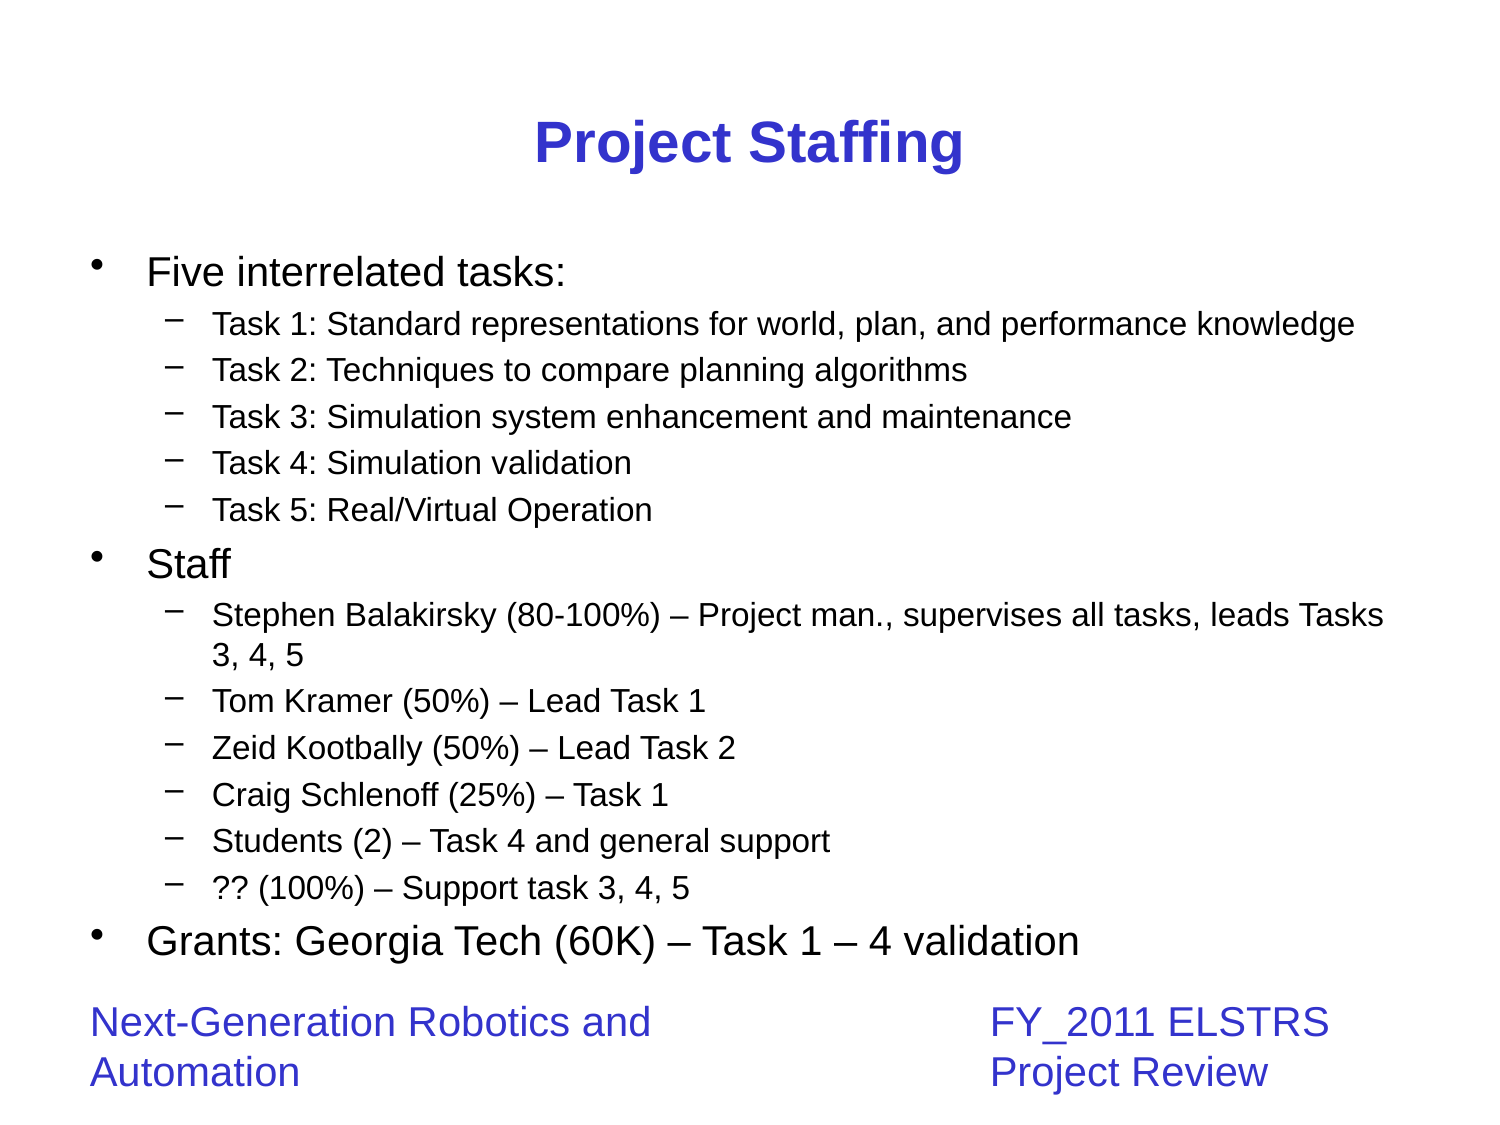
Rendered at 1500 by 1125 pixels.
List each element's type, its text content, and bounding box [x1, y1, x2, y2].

list Five interrelated tasks: Task 1: Standard representations for world, plan, and performance knowledge Task 2: Techniques to compare planning algorithms Task 3: Simulation system enhancement and maintenance Task 4: Simulation validation Task 5: Real/Virtual Operation Staff Stephen Balakirsky (80-100%) – Project man., supervises all tasks, leads Tasks 3, 4, 5 Tom Kramer (50%) – Lead Task 1 Zeid Kootbally (50%) – Lead Task 2 Craig Schlenoff (25%) – Task 1 Students (2) – Task 4 and general support ?? (100%) – Support task 3, 4, 5 Grants: Georgia Tech (60K) – Task 1 – 4 validation [74, 237, 1426, 981]
title Project Staffing [74, 44, 1426, 233]
